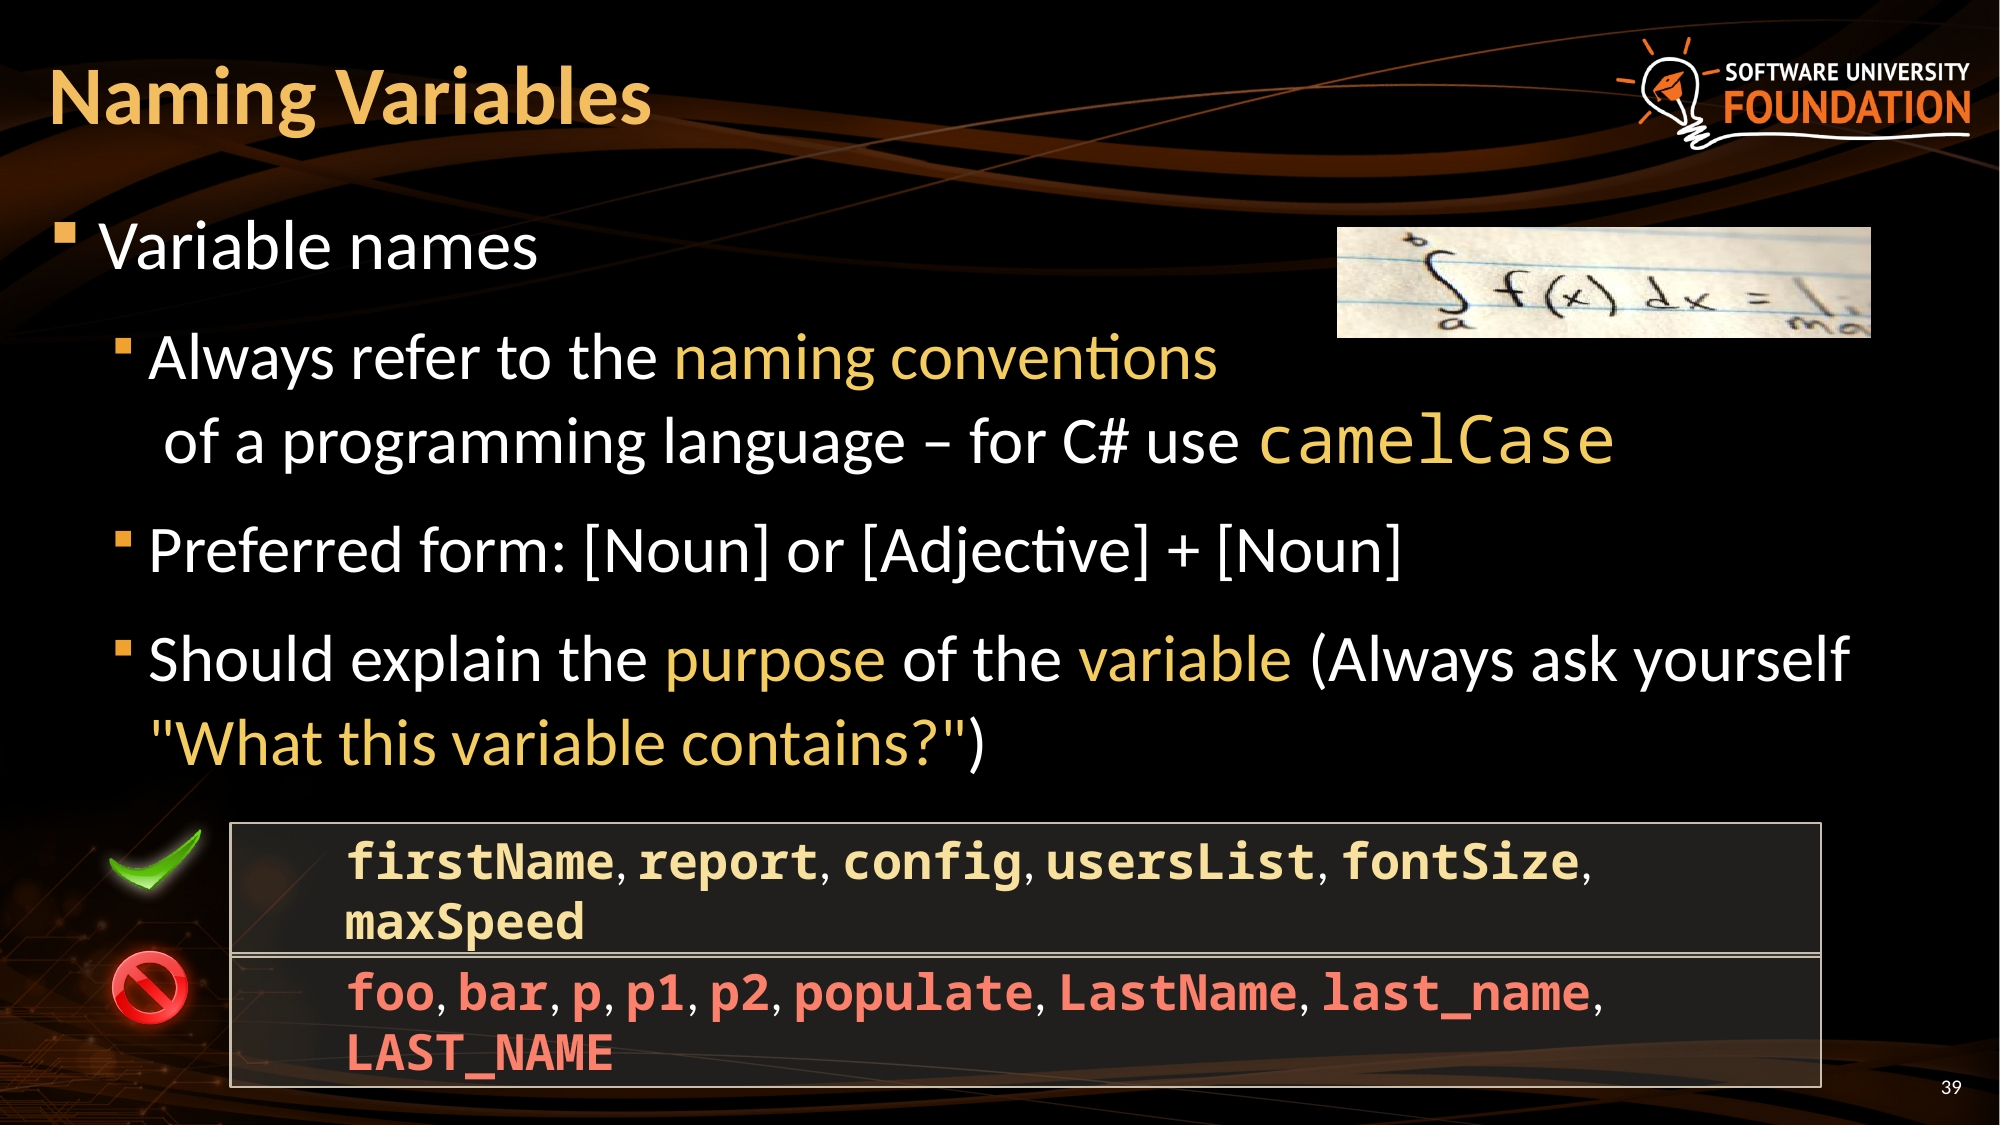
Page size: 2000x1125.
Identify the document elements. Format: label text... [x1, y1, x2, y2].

text_box foo, bar, p, p1, p2, populate, LastName, last_name, LAST_NAME [230, 952, 1822, 1088]
picture [0, 0, 2000, 1125]
list Variable names Always refer to the naming conventions of a programming language – for C# use camelCase Preferred form: [Noun] or [Adjective] + [Noun] Should explain the purpose of the variable (Always ask yourself "What this variable contains?") [31, 188, 1968, 1103]
title Naming Variables [30, 6, 1602, 189]
text_box firstName, report, config, usersList, fontSize, maxSpeed [230, 822, 1822, 952]
